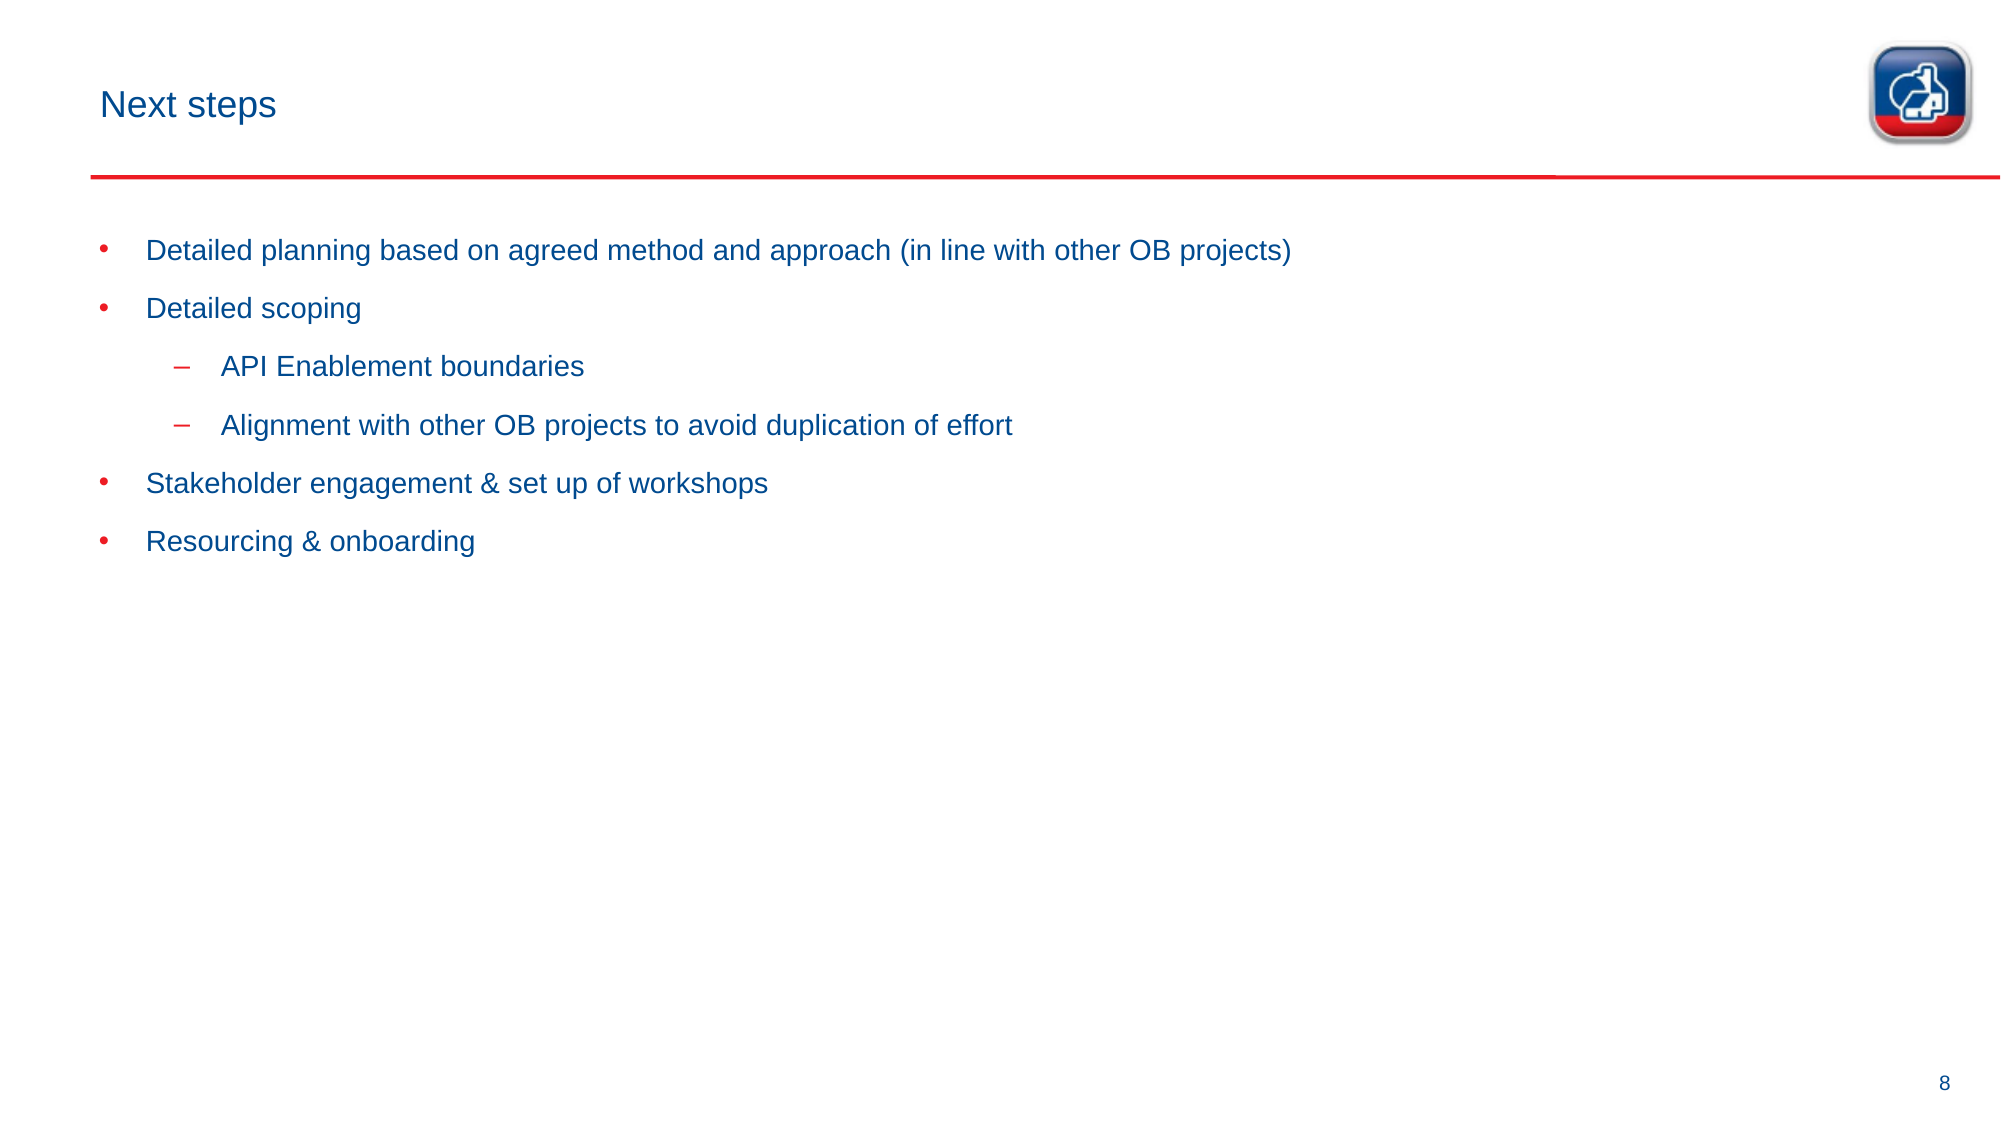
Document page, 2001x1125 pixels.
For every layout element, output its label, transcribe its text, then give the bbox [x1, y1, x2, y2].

list Detailed planning based on agreed method and approach (in line with other OB projects) Detailed scoping API Enablement boundaries Alignment with other OB projects to avoid duplication of effort Stakeholder engagement & set up of workshops Resourcing & onboarding [82, 206, 1964, 575]
picture [1863, 36, 1977, 149]
title Next steps [82, 31, 1839, 175]
slide_number 8 [1905, 1040, 1985, 1125]
